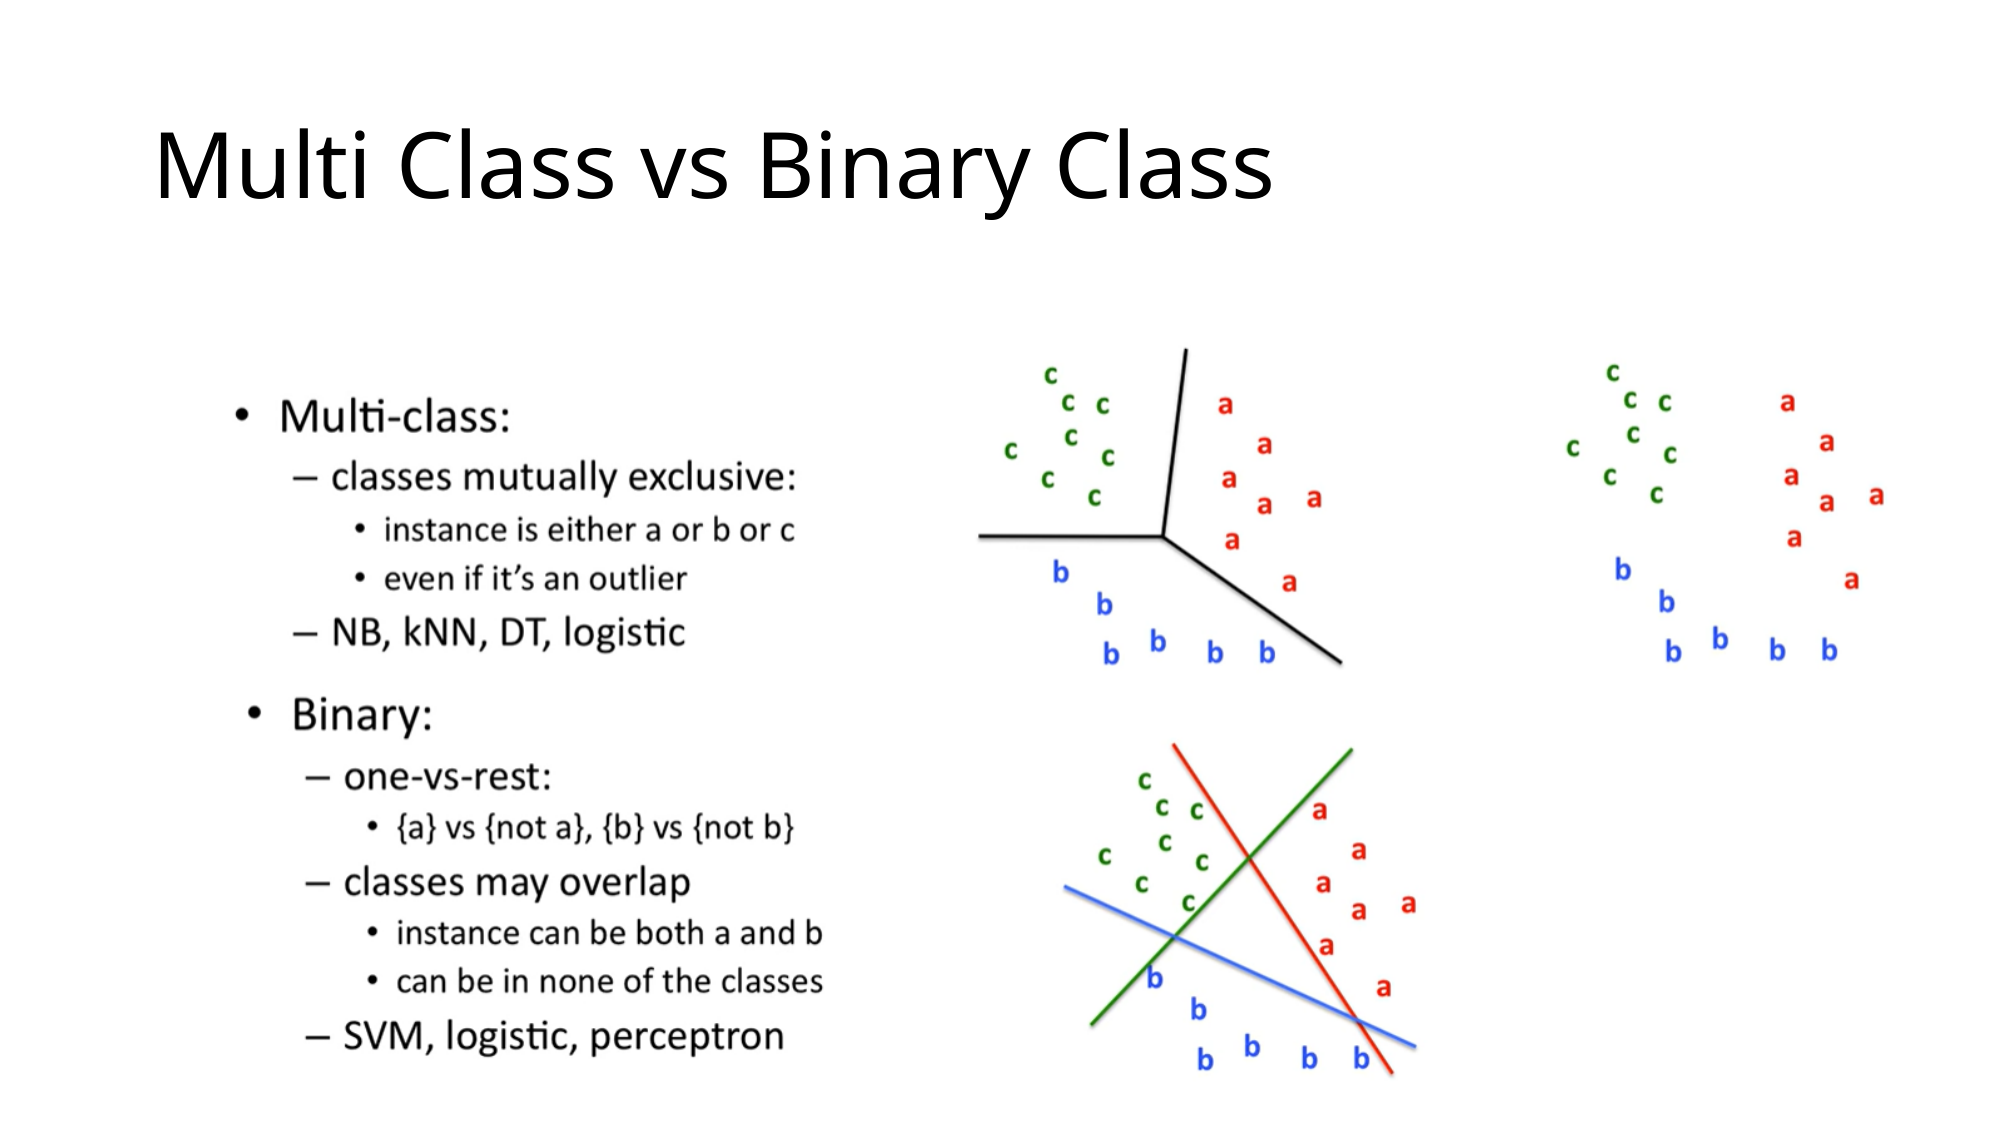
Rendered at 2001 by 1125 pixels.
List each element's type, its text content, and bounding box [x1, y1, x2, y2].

picture [1533, 350, 1905, 716]
picture [992, 729, 1446, 1125]
title Multi Class vs Binary Class [137, 59, 1863, 278]
picture [206, 339, 1354, 1066]
